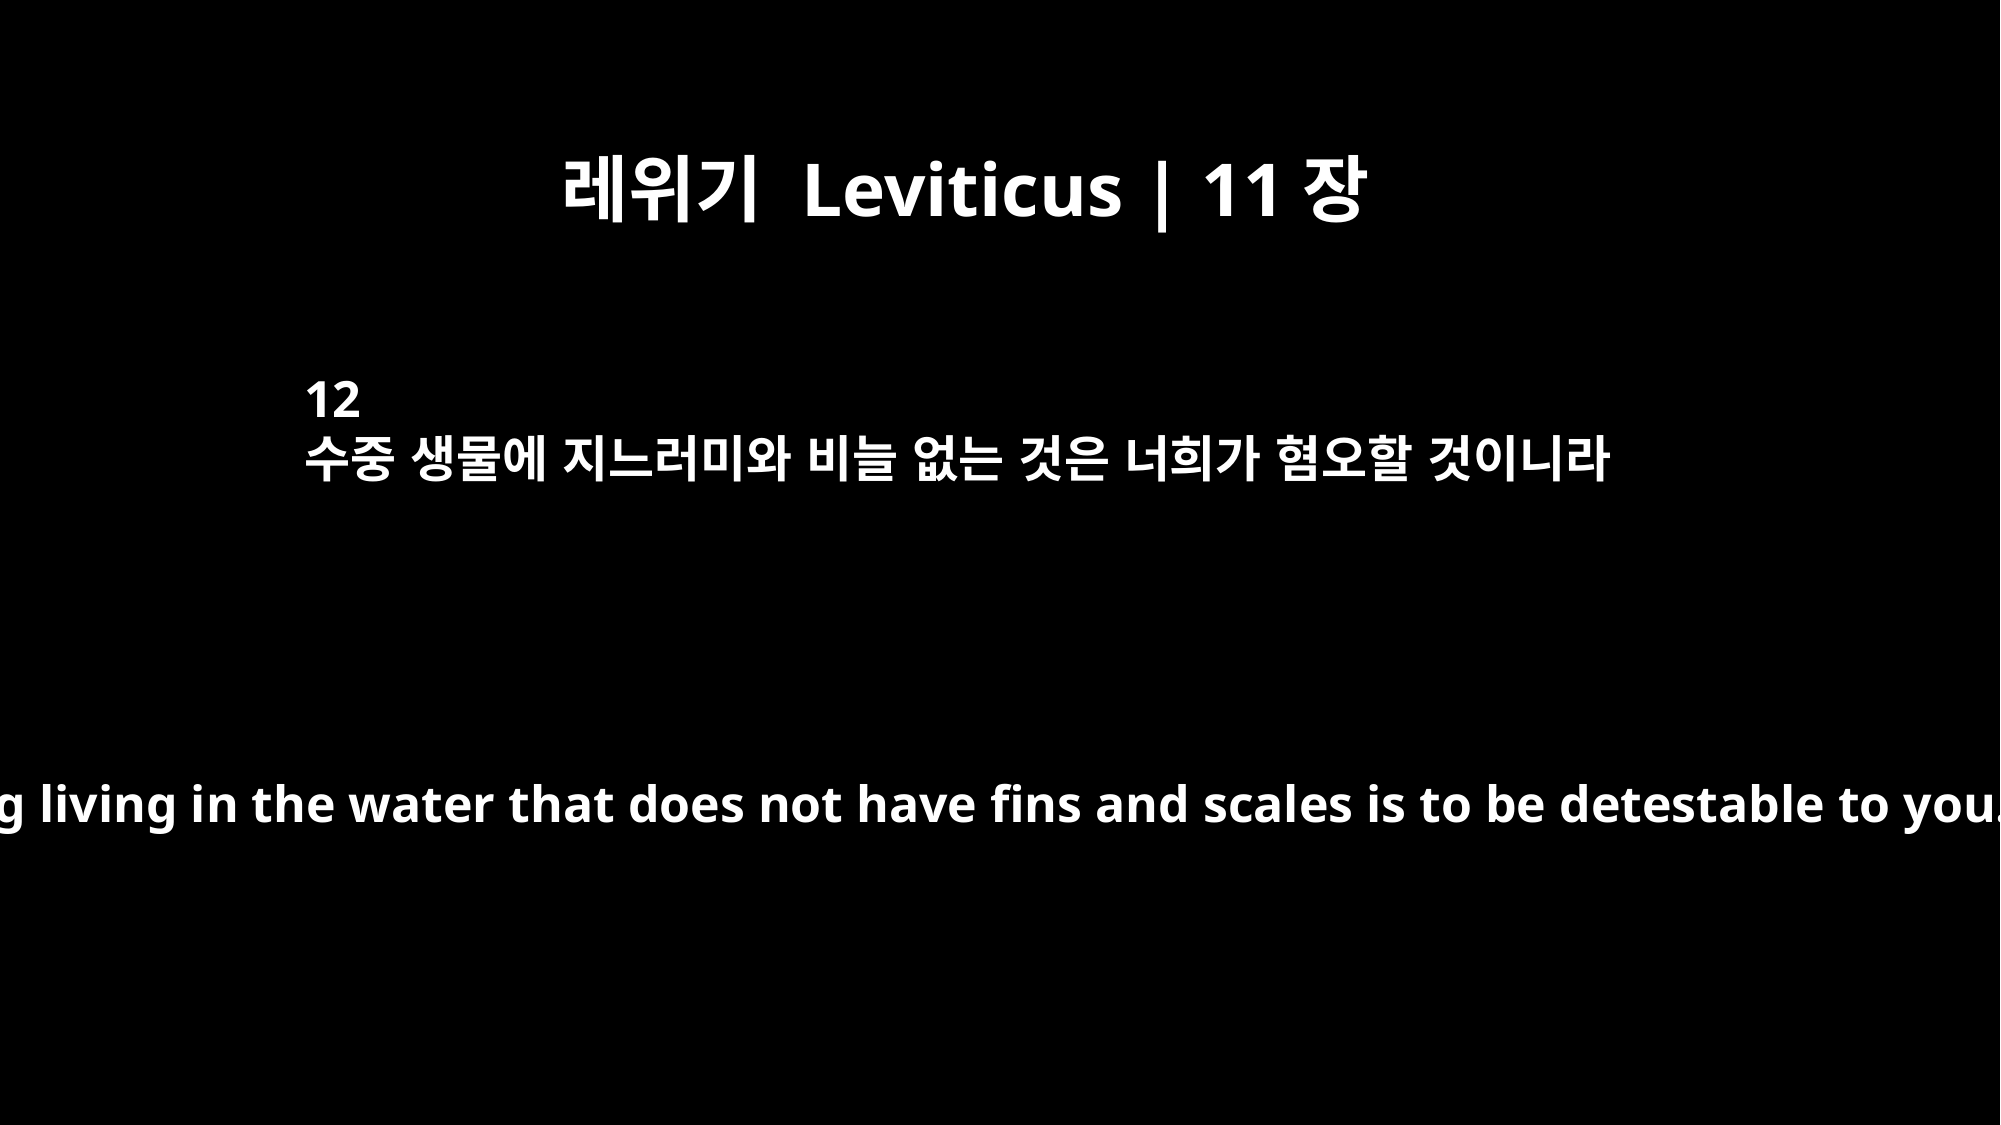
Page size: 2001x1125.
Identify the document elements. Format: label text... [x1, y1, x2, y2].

text_box Anything living in the water that does not have fins and scales is to be detestable to you. [0, 764, 2000, 840]
text_box 12 수중 생물에 지느러미와 비늘 없는 것은 너희가 혐오할 것이니라 [289, 359, 1628, 495]
text_box 레위기 Leviticus | 11장 [546, 136, 1386, 239]
